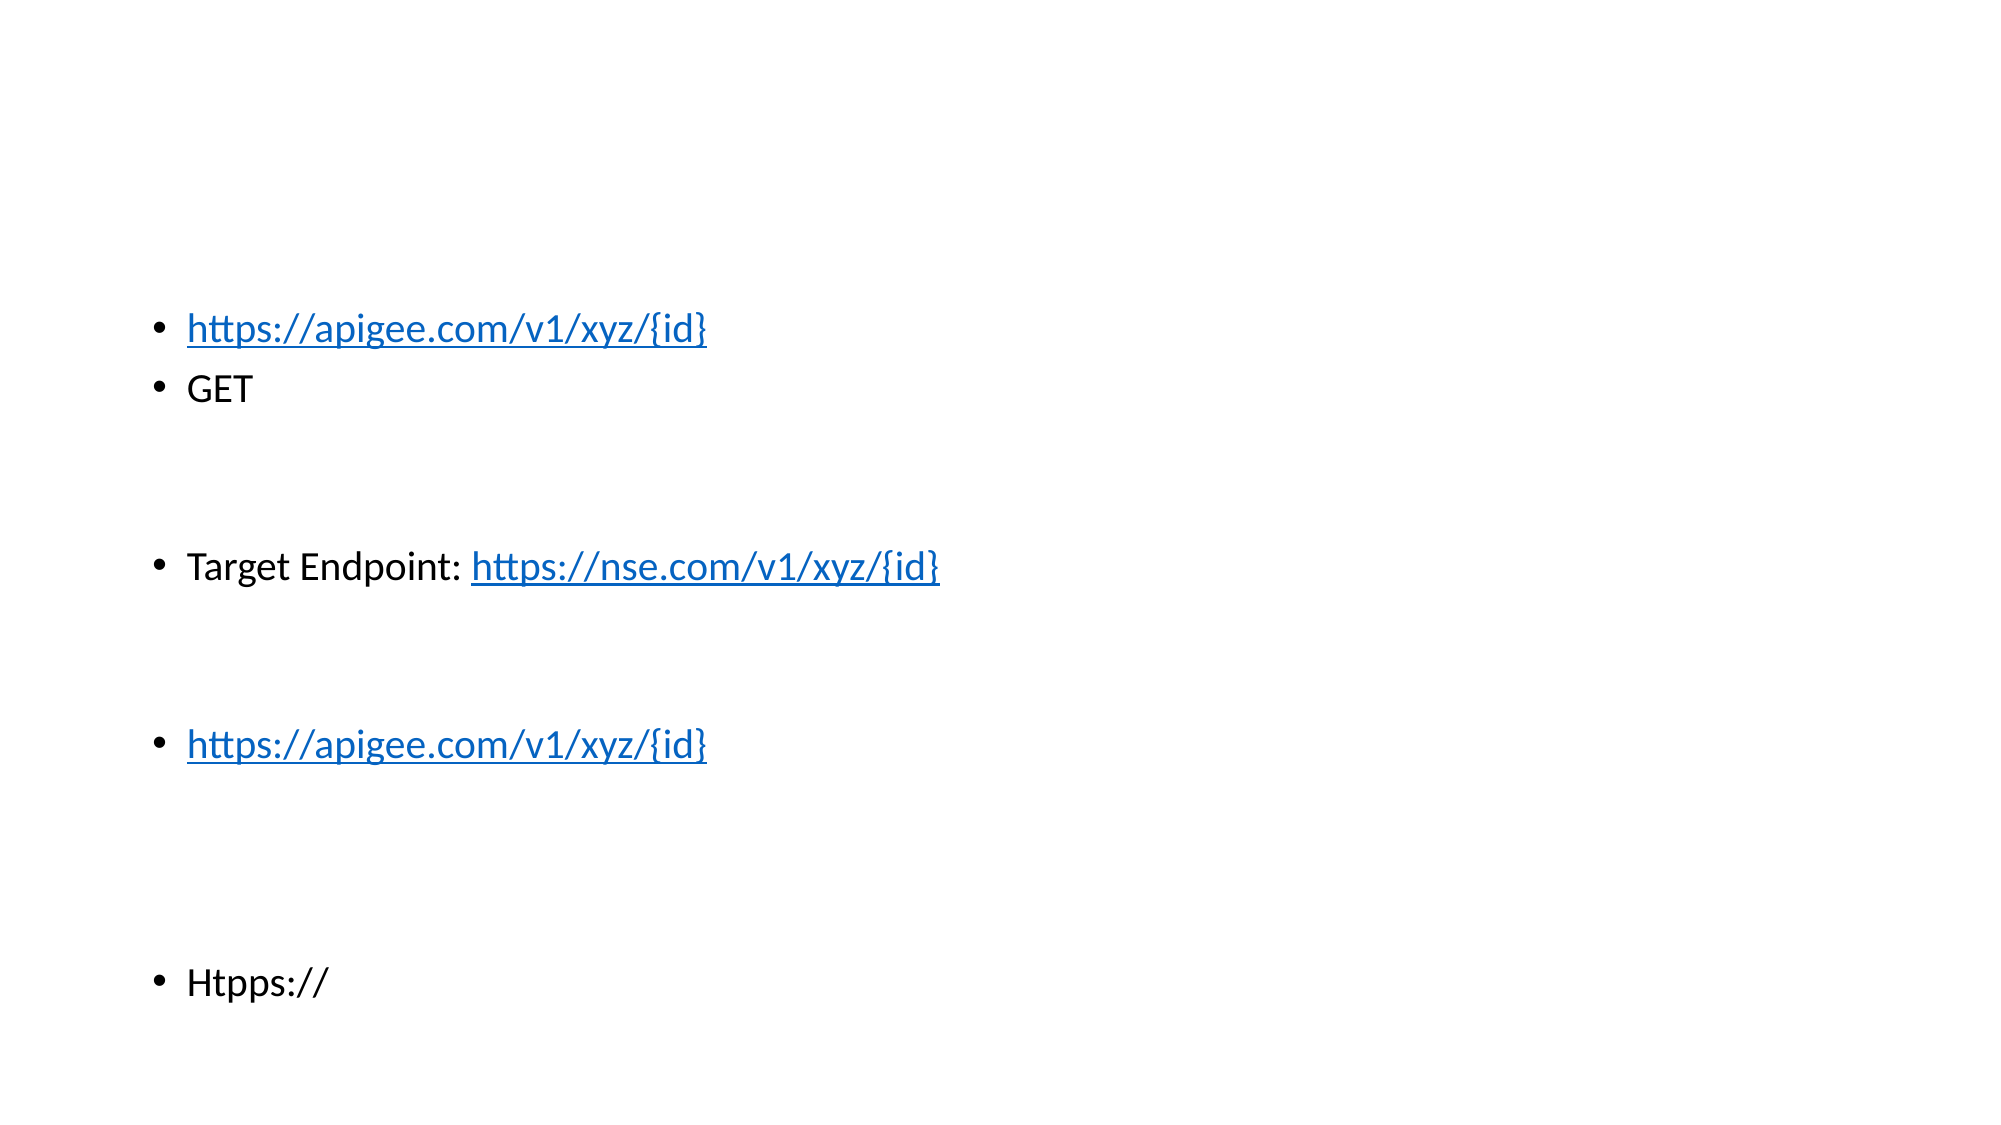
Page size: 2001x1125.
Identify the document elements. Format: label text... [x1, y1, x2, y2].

list https://apigee.com/v1/xyz/{id} GET Target Endpoint: https://nse.com/v1/xyz/{id} https://apigee.com/v1/xyz/{id} Htpps:// [137, 299, 1863, 1014]
